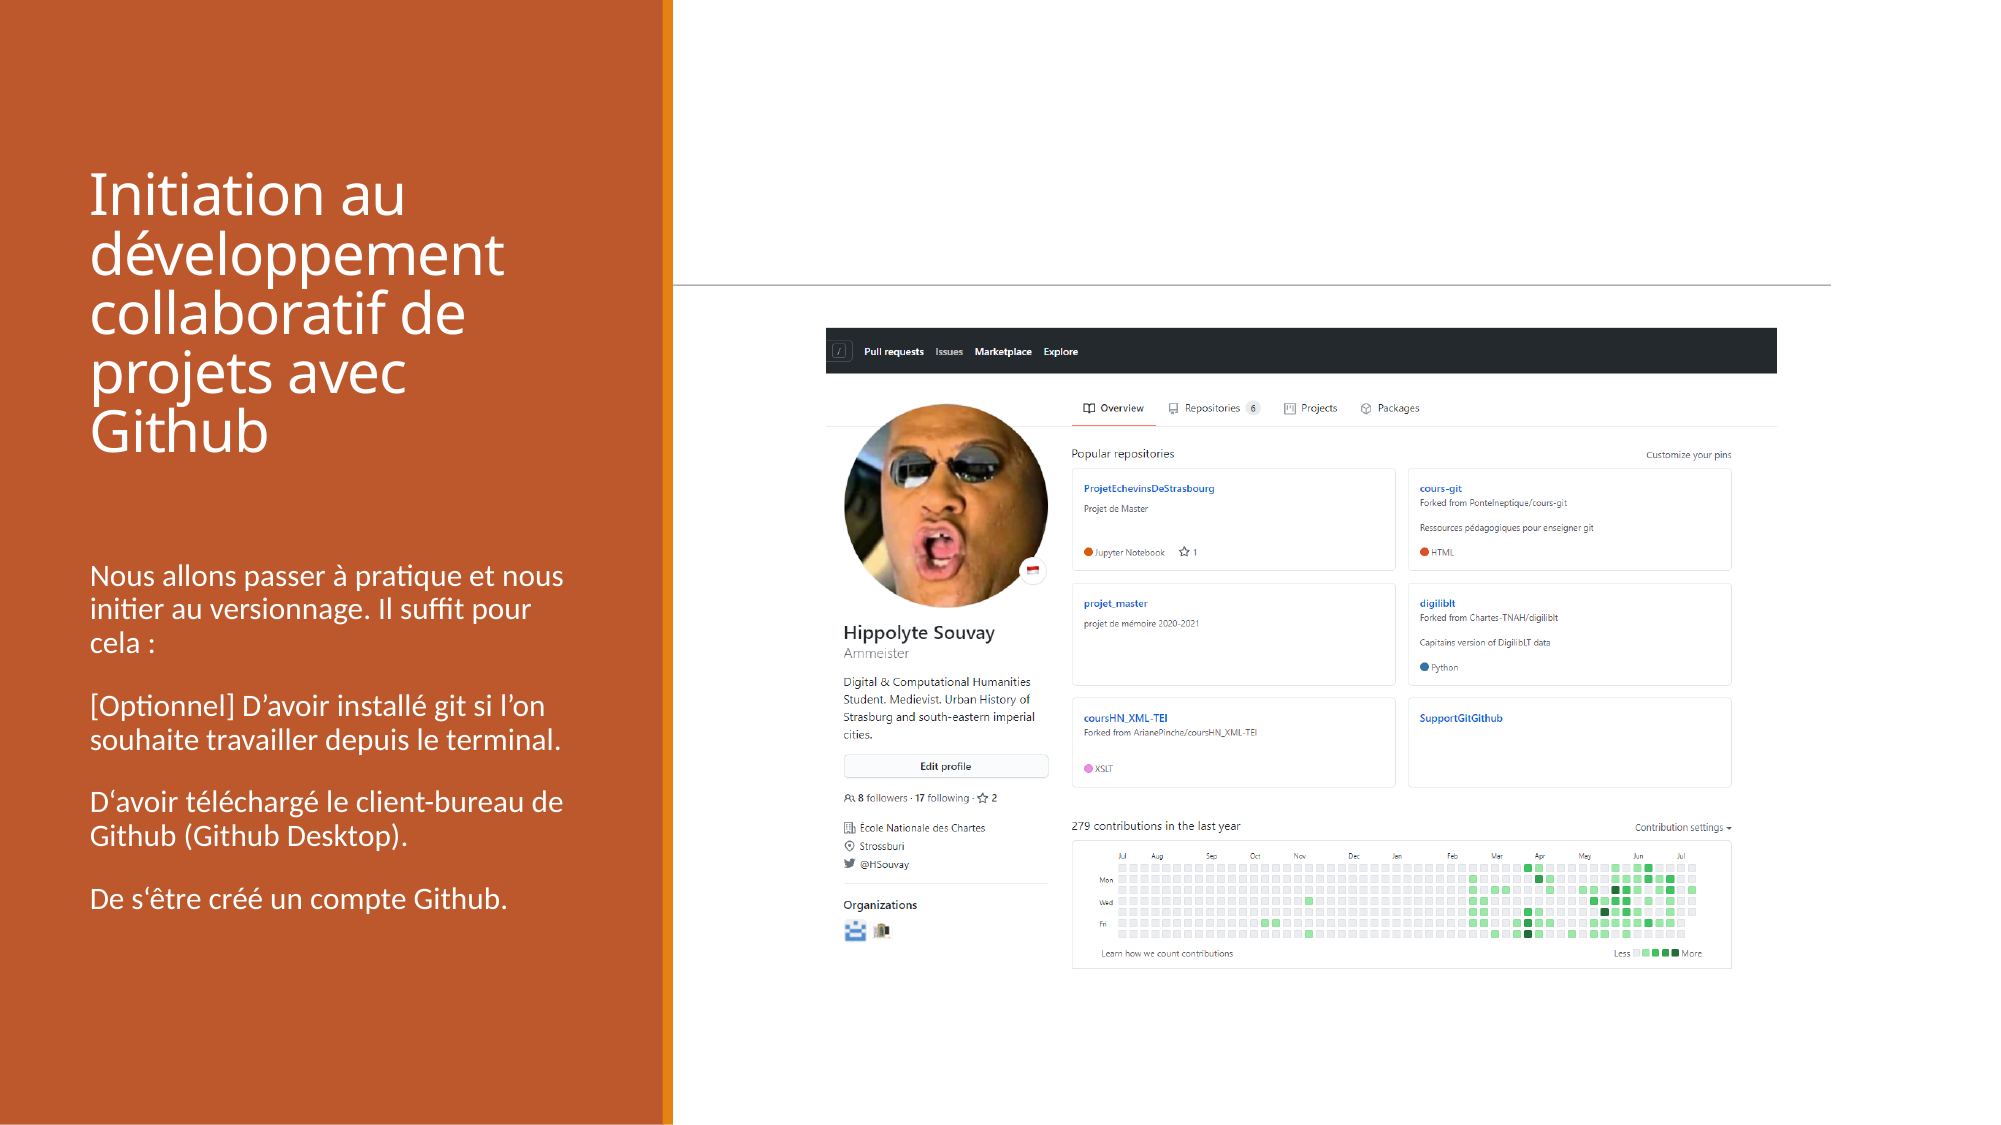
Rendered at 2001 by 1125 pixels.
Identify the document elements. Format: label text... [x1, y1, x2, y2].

text_box Initiation au développement collaboratif de projets avec Github [75, 97, 600, 473]
text_box Nous allons passer à pratique et nous initier au versionnage. Il suffit pour cela : [Optionnel] D’avoir installé git si l’on souhaite travailler depuis le terminal. D‘avoir téléchargé le client-bureau de Github (Github Desktop). De s‘être créé un compte Github. [75, 551, 600, 1034]
picture [826, 327, 1777, 981]
